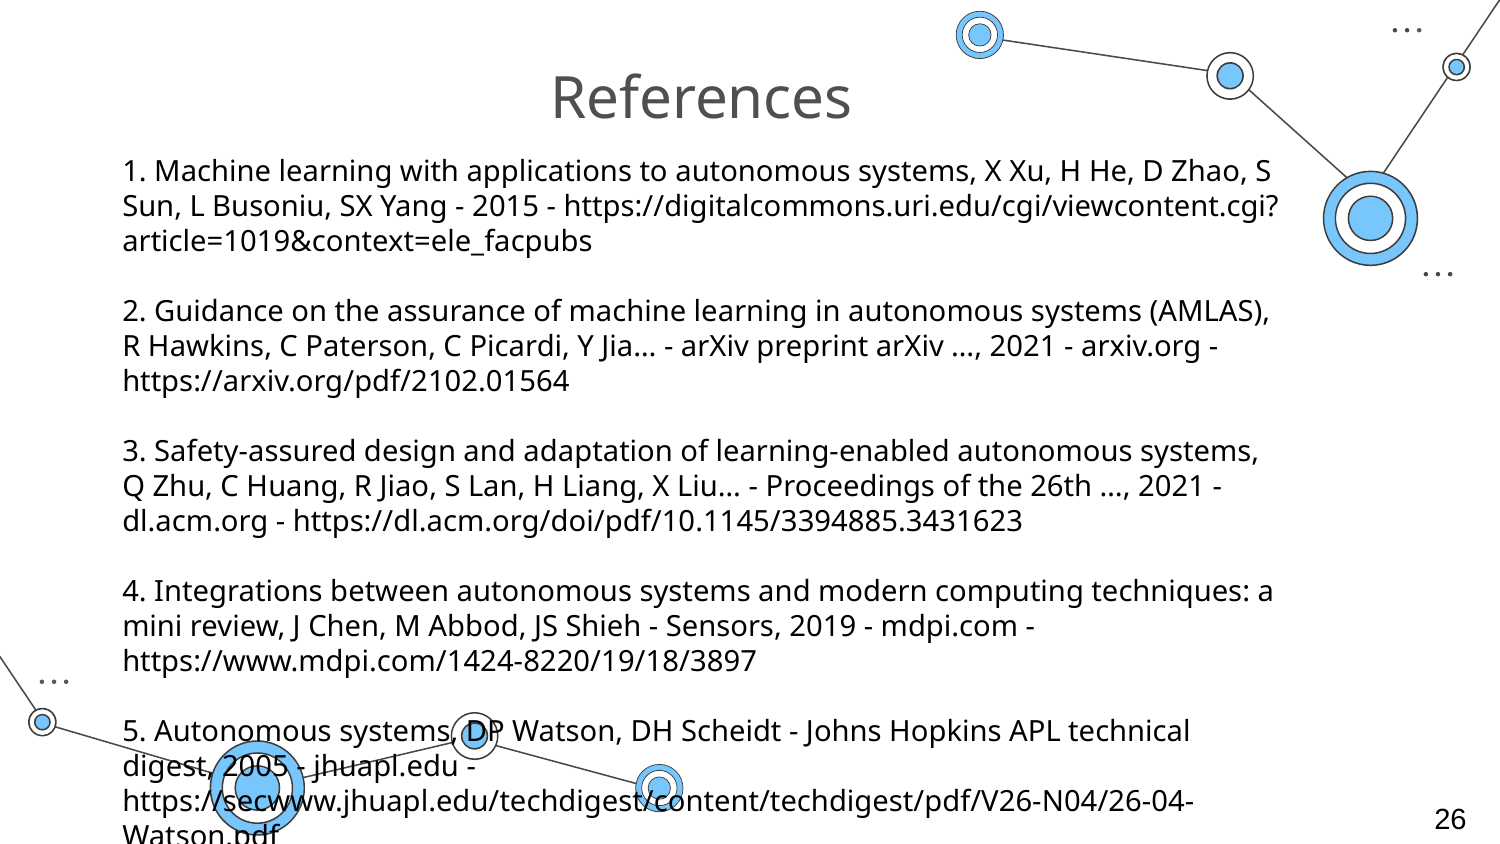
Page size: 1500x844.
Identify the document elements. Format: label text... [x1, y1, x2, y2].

text_box 26 [1419, 792, 1500, 843]
text_box References [248, 44, 1155, 146]
text_box 1. Machine learning with applications to autonomous systems, X Xu, H He, D Zhao, S Sun, L Busoniu, SX Yang - 2015 - https://digitalcommons.uri.edu/cgi/viewcontent.cgi?article=1019&context=ele_facpubs 2. Guidance on the assurance of machine learning in autonomous systems (AMLAS), R Hawkins, C Paterson, C Picardi, Y Jia… - arXiv preprint arXiv …, 2021 - arxiv.org - https://arxiv.org/pdf/2102.01564 3. Safety-assured design and adaptation of learning-enabled autonomous systems, Q Zhu, C Huang, R Jiao, S Lan, H Liang, X Liu… - Proceedings of the 26th …, 2021 - dl.acm.org - https://dl.acm.org/doi/pdf/10.1145/3394885.3431623 4. Integrations between autonomous systems and modern computing techniques: a mini review, J Chen, M Abbod, JS Shieh - Sensors, 2019 - mdpi.com - https://www.mdpi.com/1424-8220/19/18/3897 5. Autonomous systems, DP Watson, DH Scheidt - Johns Hopkins APL technical digest, 2005 - jhuapl.edu - https://secwww.jhuapl.edu/techdigest/content/techdigest/pdf/V26-N04/26-04-Watson.pdf [107, 145, 1296, 844]
